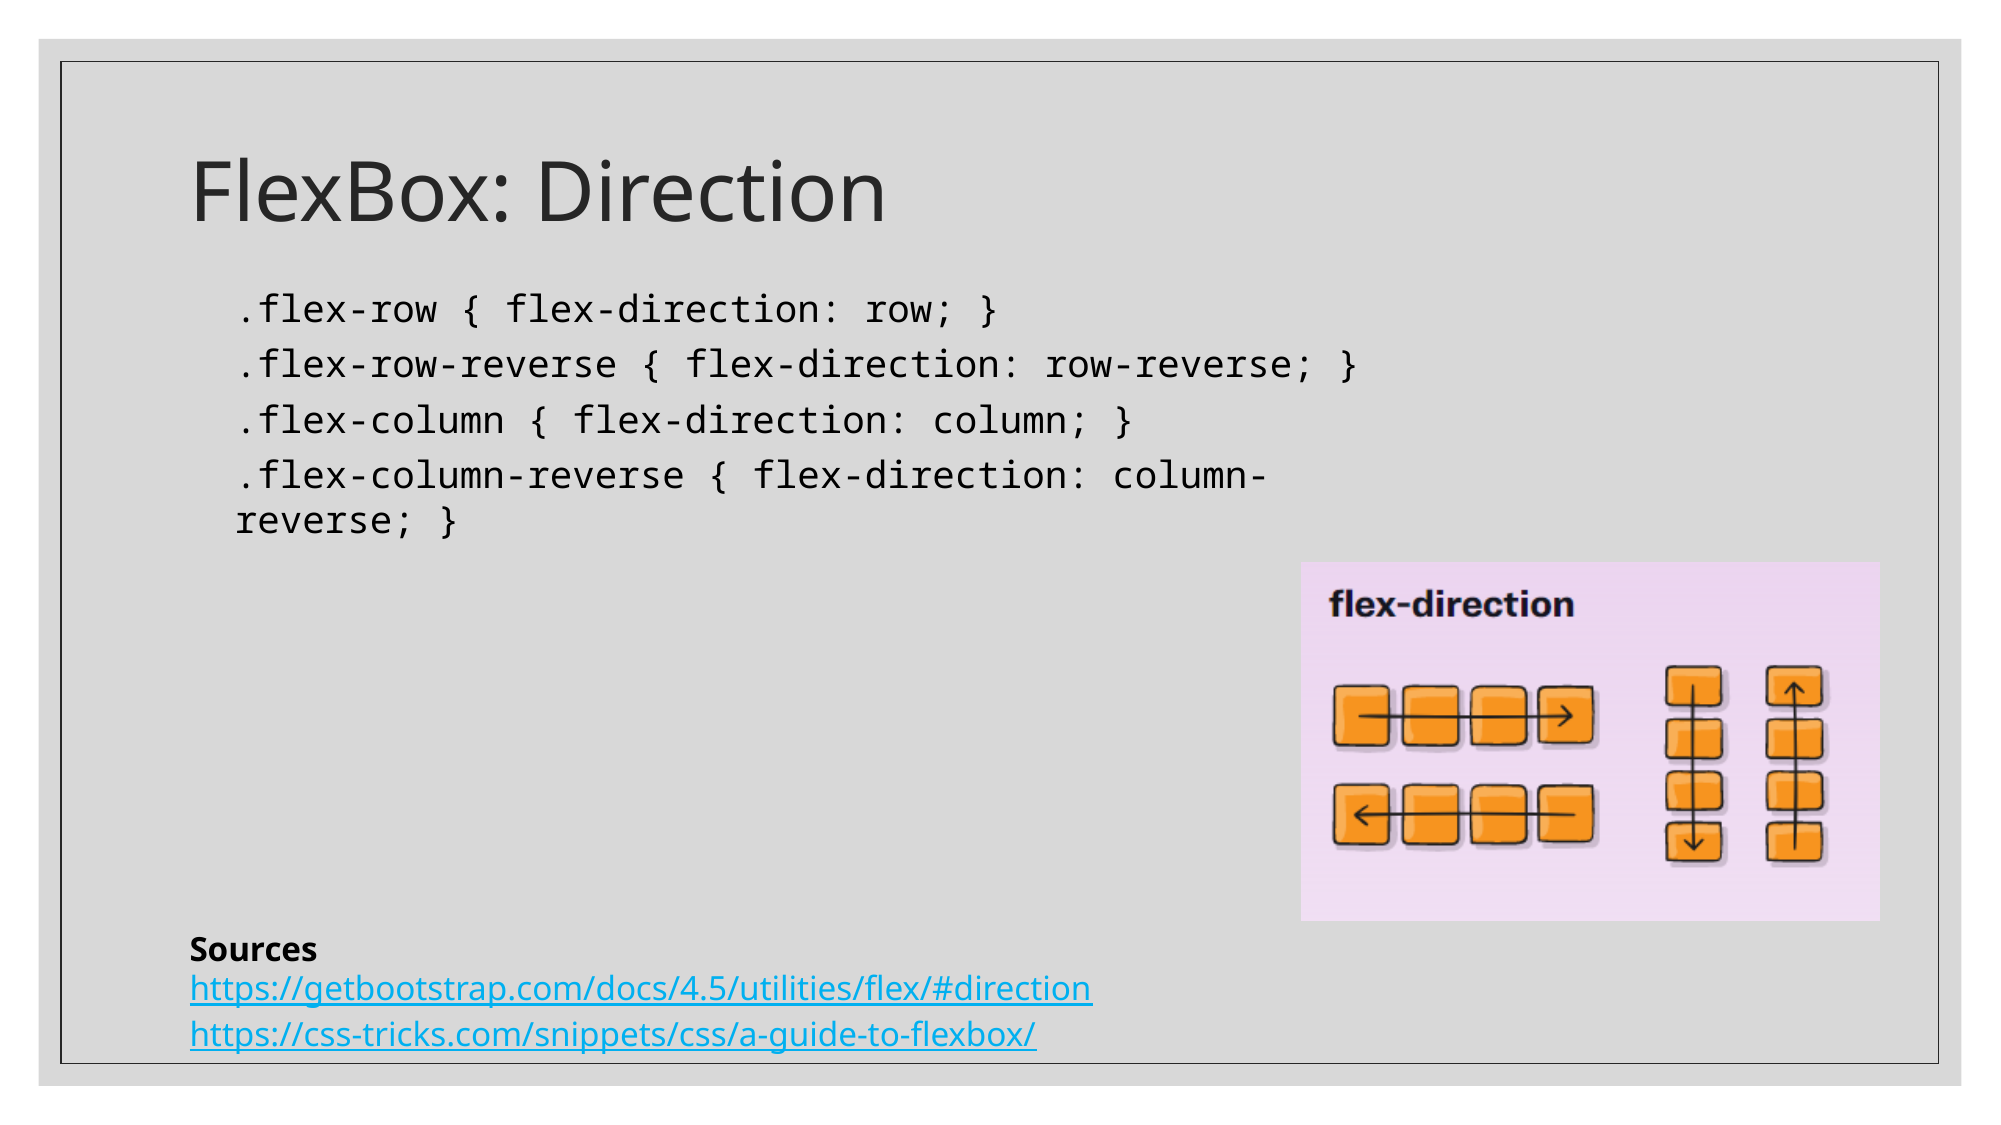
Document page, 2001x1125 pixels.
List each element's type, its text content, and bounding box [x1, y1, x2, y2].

title FlexBox: Direction [174, 82, 1825, 307]
list .flex-row { flex-direction: row; } .flex-row-reverse { flex-direction: row-reverse; } .flex-column { flex-direction: column; } .flex-column-reverse { flex-direction: column-reverse; } [174, 277, 1428, 909]
text_box Sources https://getbootstrap.com/docs/4.5/utilities/flex/#direction https://css-tricks.com/snippets/css/a-guide-to-flexbox/ [174, 920, 1825, 1066]
picture [1300, 562, 1880, 921]
